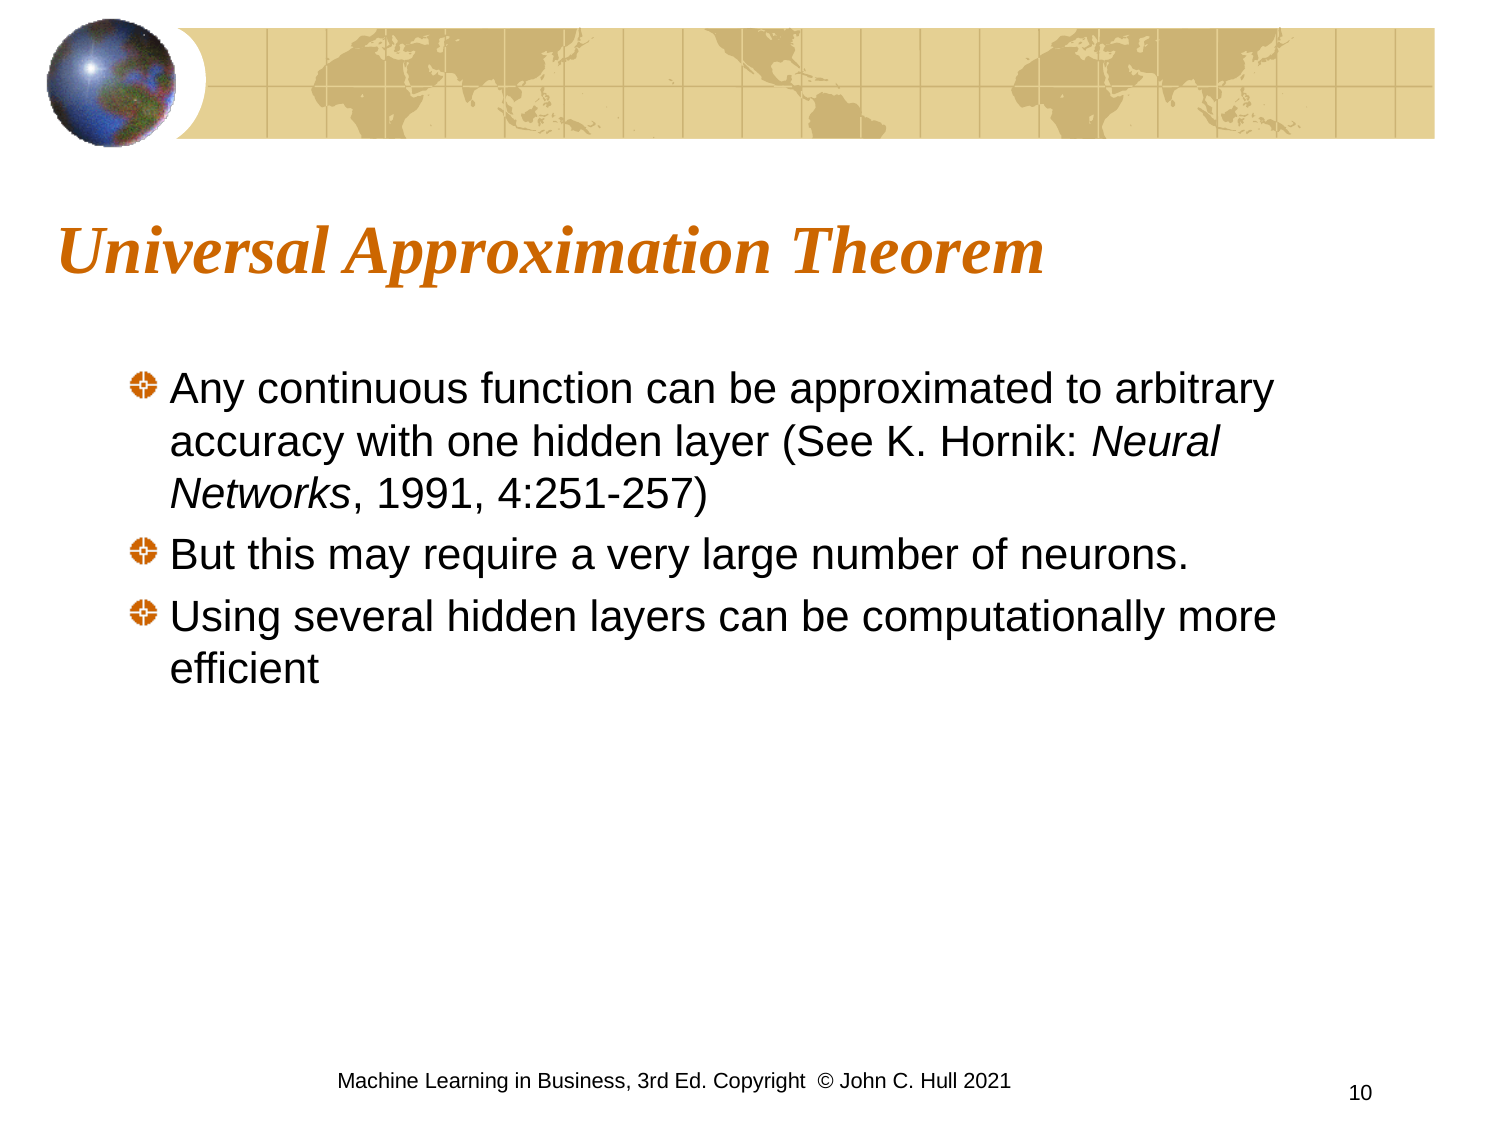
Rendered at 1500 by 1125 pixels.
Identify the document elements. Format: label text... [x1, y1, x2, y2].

list Any continuous function can be approximated to arbitrary accuracy with one hidden layer (See K. Hornik: Neural Networks, 1991, 4:251-257) But this may require a very large number of neurons. Using several hidden layers can be computationally more efficient [112, 352, 1388, 1028]
picture [127, 598, 159, 629]
title Universal Approximation Theorem [40, 152, 1316, 341]
slide_number 10 [1074, 1037, 1388, 1113]
footer Machine Learning in Business, 3rd Ed. Copyright © John C. Hull 2021 [262, 1024, 1088, 1101]
picture [127, 536, 159, 568]
picture [42, 14, 190, 151]
picture [127, 370, 159, 402]
